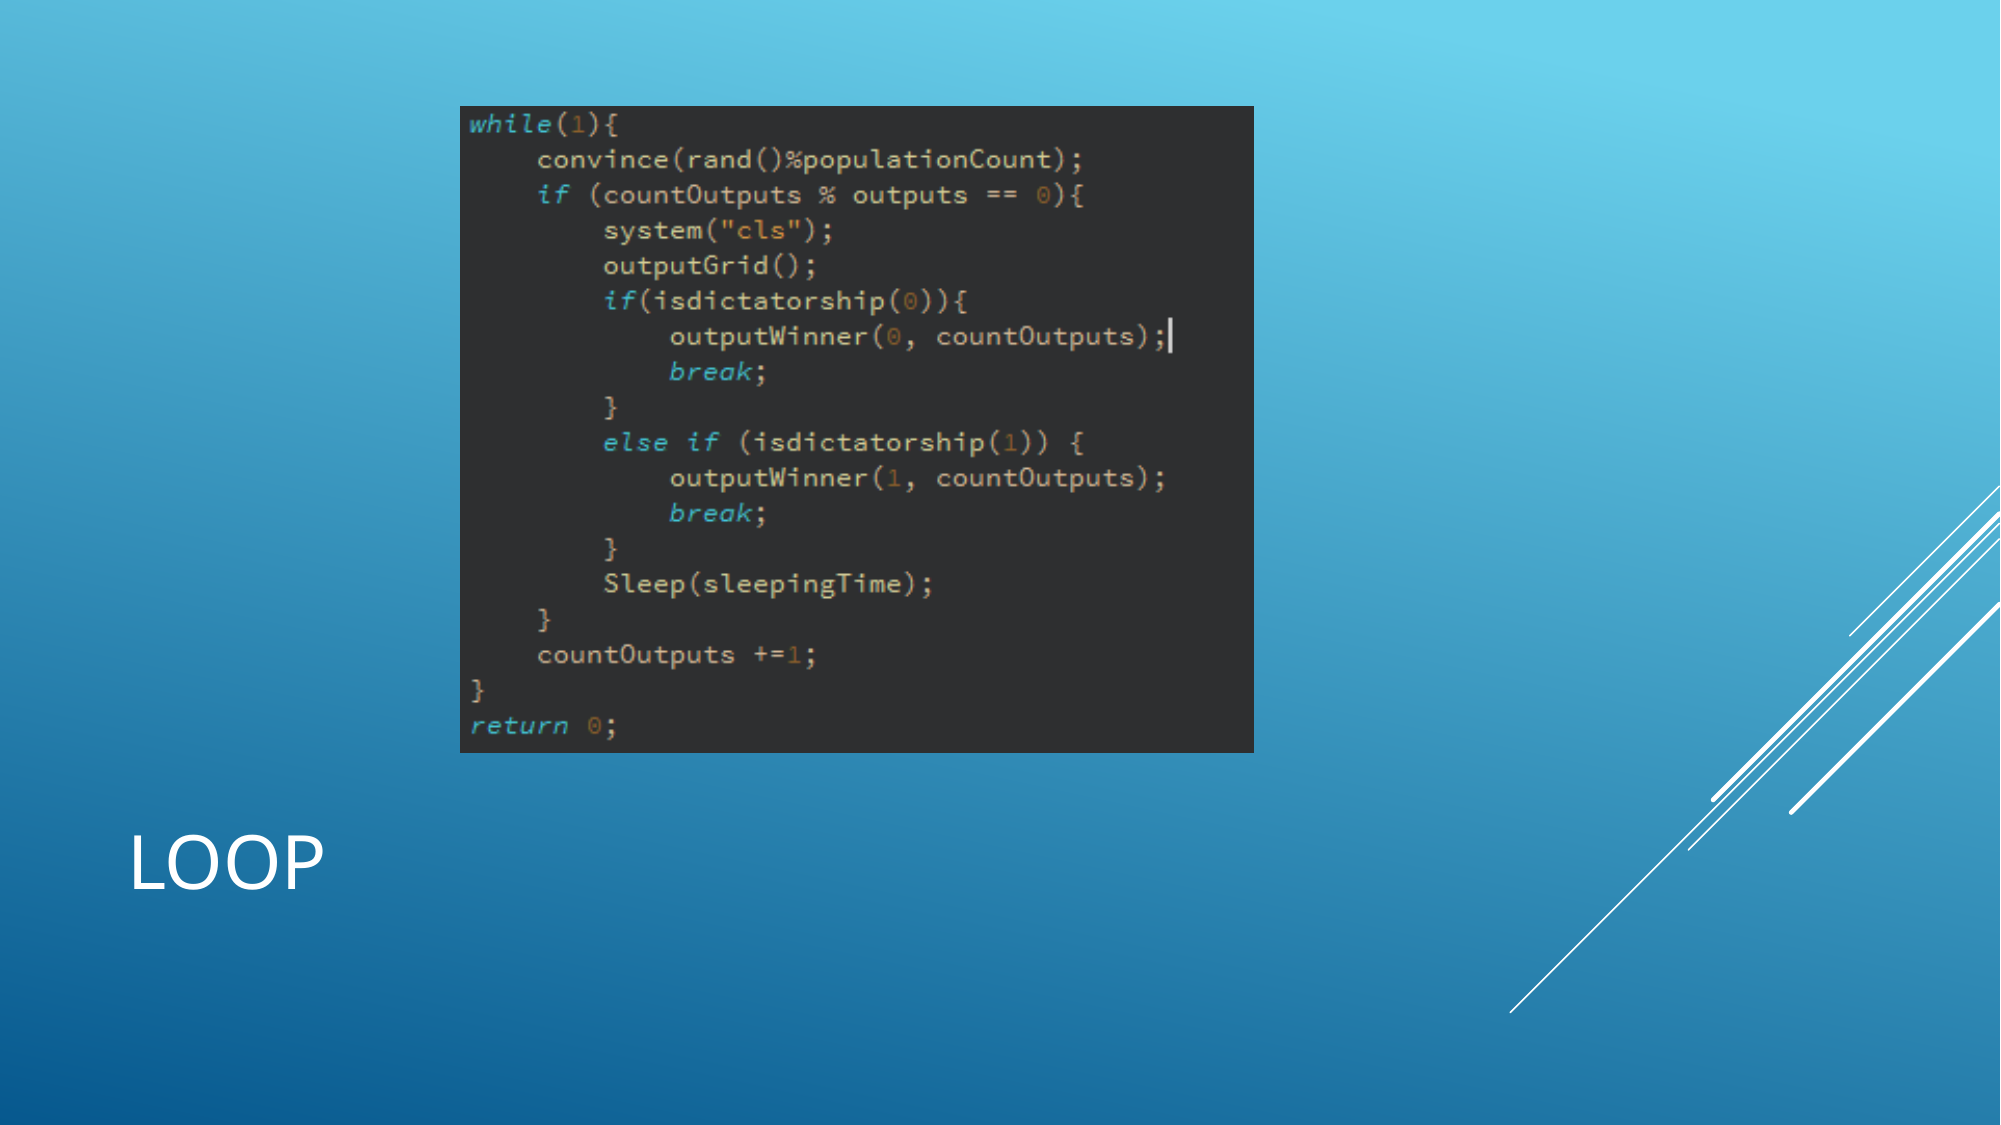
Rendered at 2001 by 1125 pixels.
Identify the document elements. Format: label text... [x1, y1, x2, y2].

title Loop [112, 736, 1513, 984]
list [459, 106, 1254, 753]
